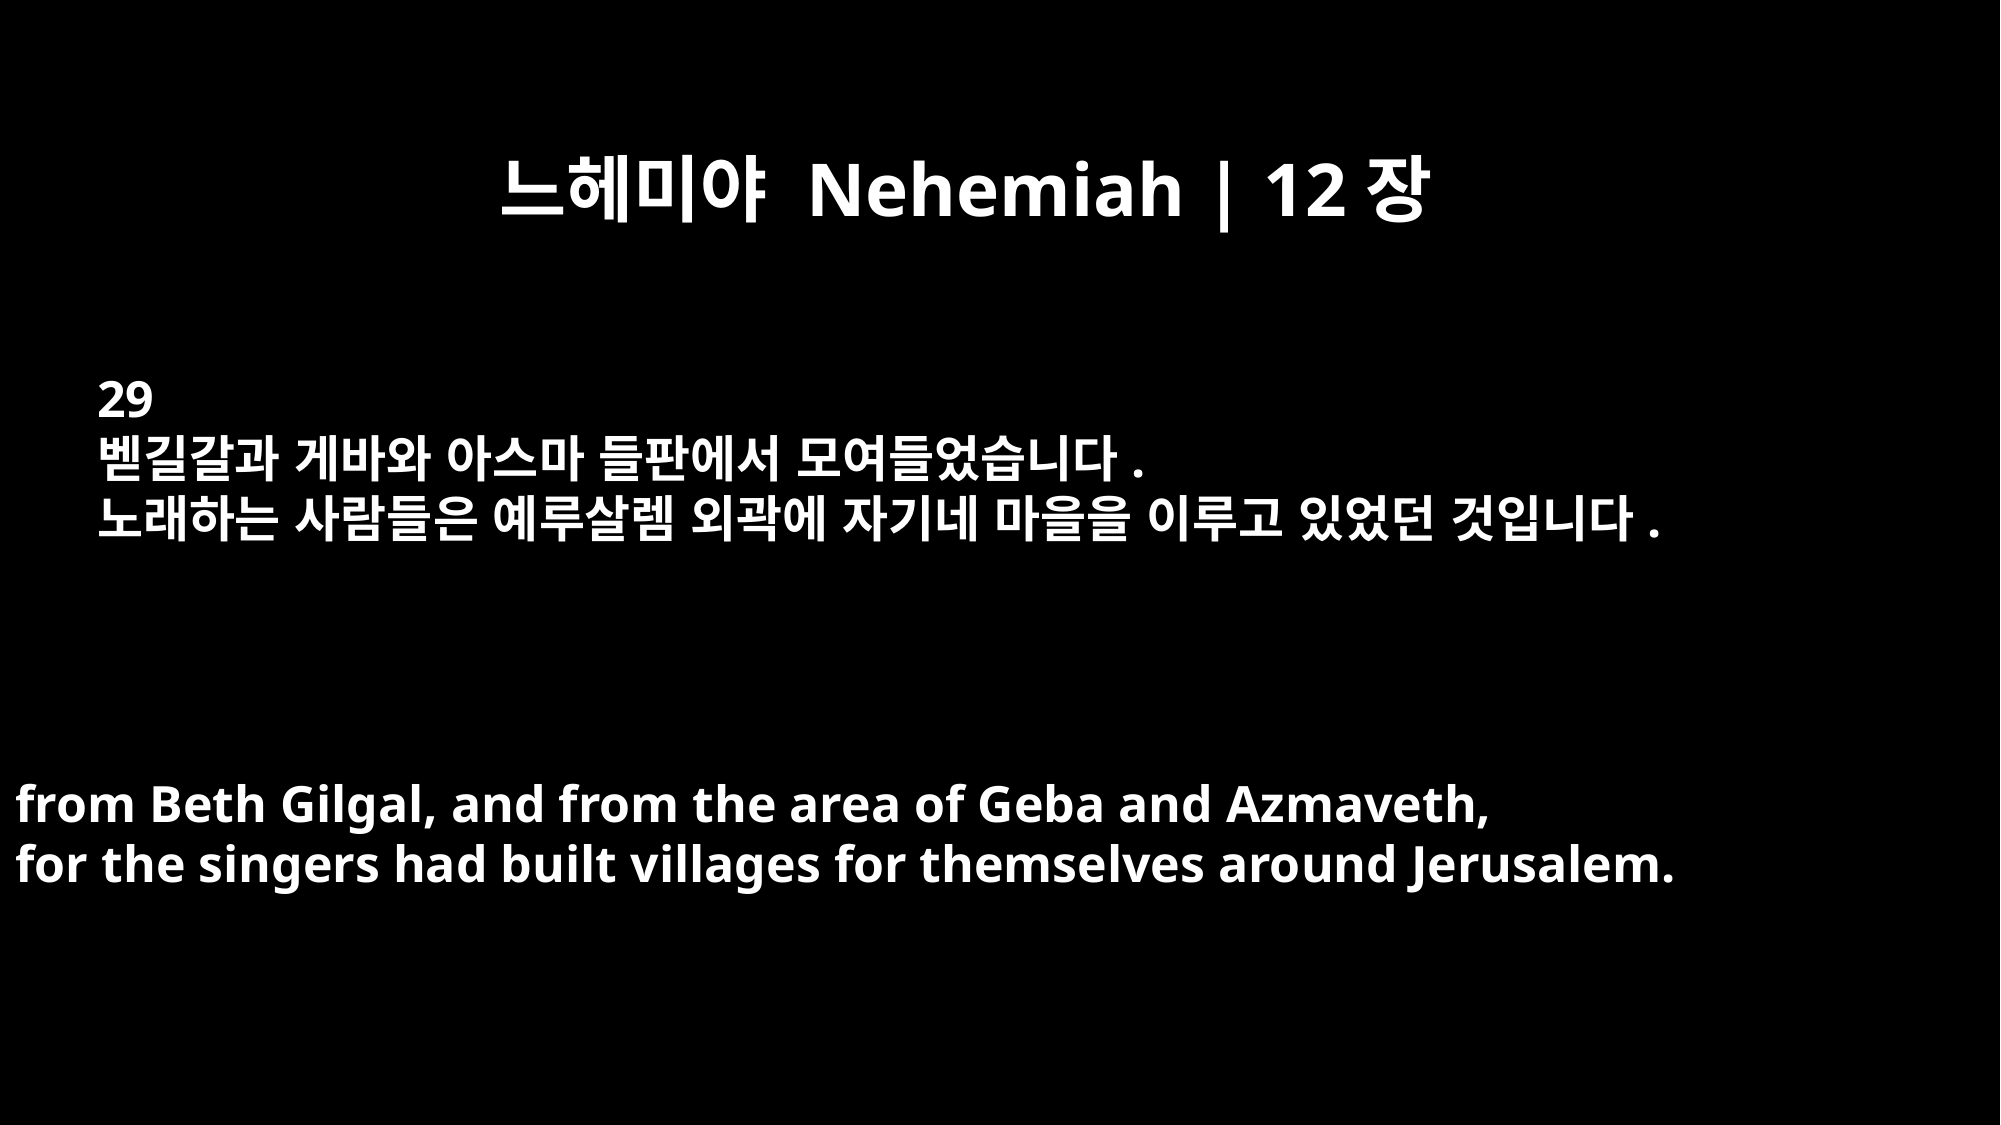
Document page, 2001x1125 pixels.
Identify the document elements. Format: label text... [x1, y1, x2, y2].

text_box from Beth Gilgal, and from the area of Geba and Azmaveth, for the singers had built villages for themselves around Jerusalem. [1, 764, 1692, 900]
text_box 29 벧길갈과 게바와 아스마 들판에서 모여들었습니다. 노래하는 사람들은 예루살렘 외곽에 자기네 마을을 이루고 있었던 것입니다. [82, 359, 1677, 555]
text_box 느헤미야 Nehemiah | 12장 [484, 136, 1448, 239]
